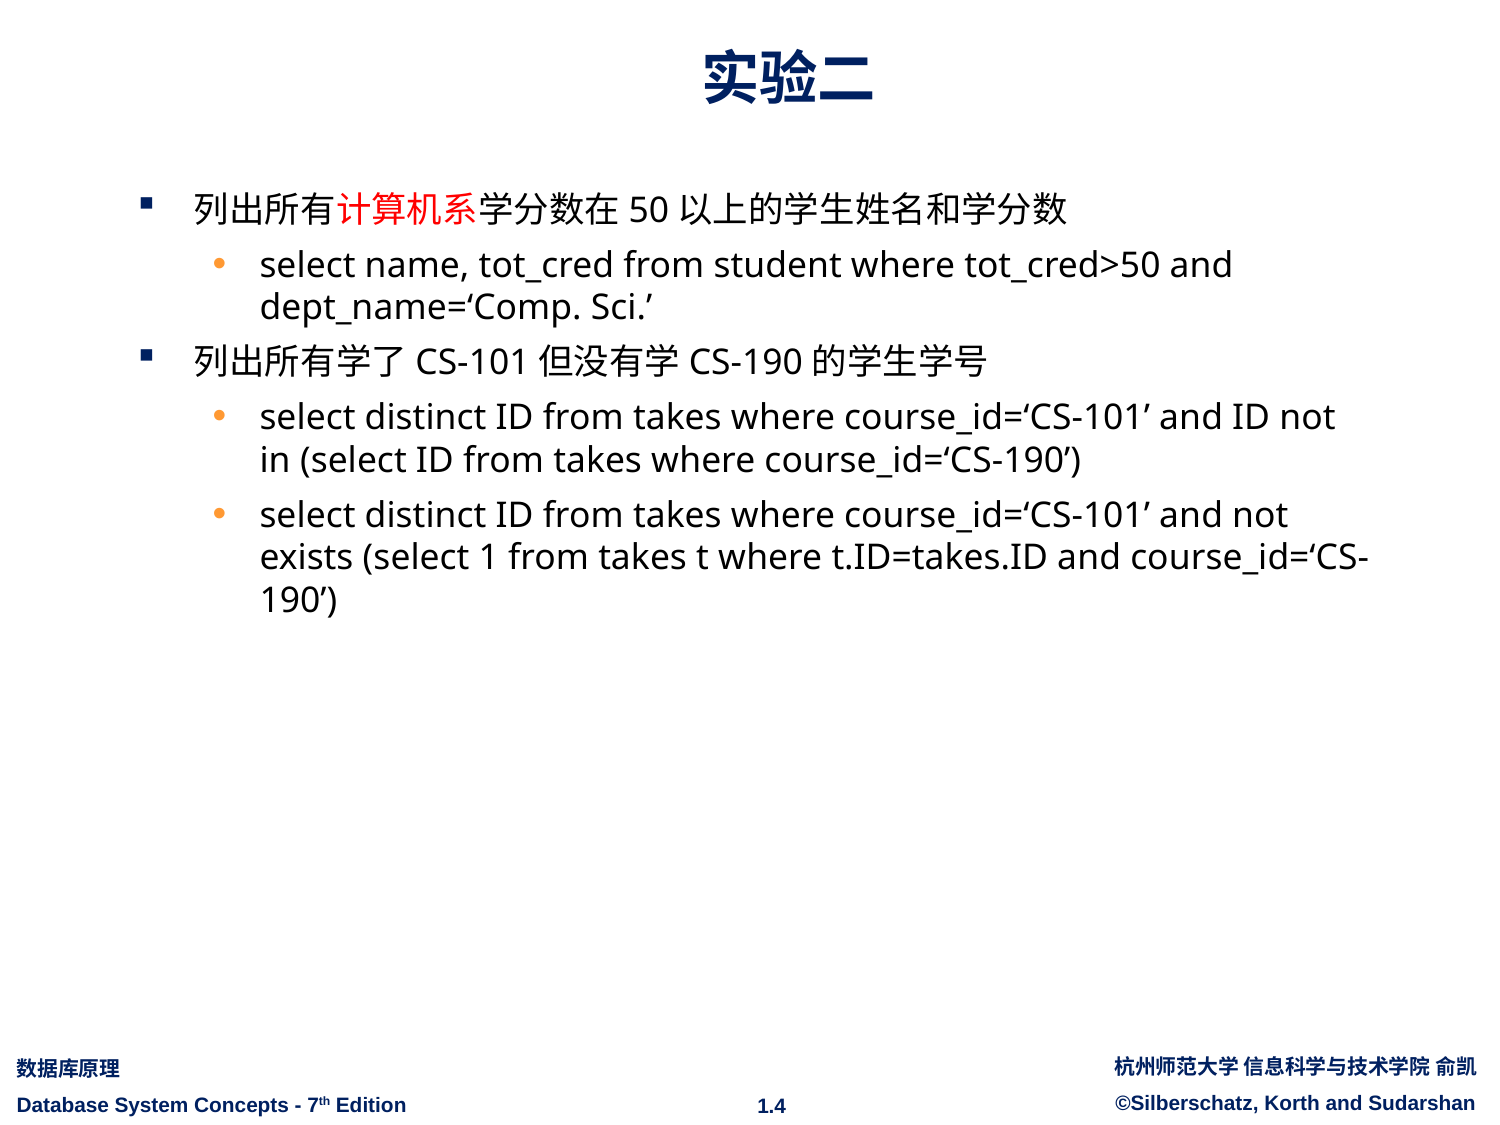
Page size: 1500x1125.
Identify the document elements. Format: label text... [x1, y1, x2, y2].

list 列出所有计算机系学分数在50以上的学生姓名和学分数 select name, tot_cred from student where tot_cred>50 and dept_name=‘Comp. Sci.’ 列出所有学了CS-101但没有学CS-190的学生学号 select distinct ID from takes where course_id=‘CS-101’ and ID not in (select ID from takes where course_id=‘CS-190’) select distinct ID from takes where course_id=‘CS-101’ and not exists (select 1 from takes t where t.ID=takes.ID and course_id=‘CS-190’) [122, 179, 1391, 984]
title 实验二 [125, 18, 1452, 120]
